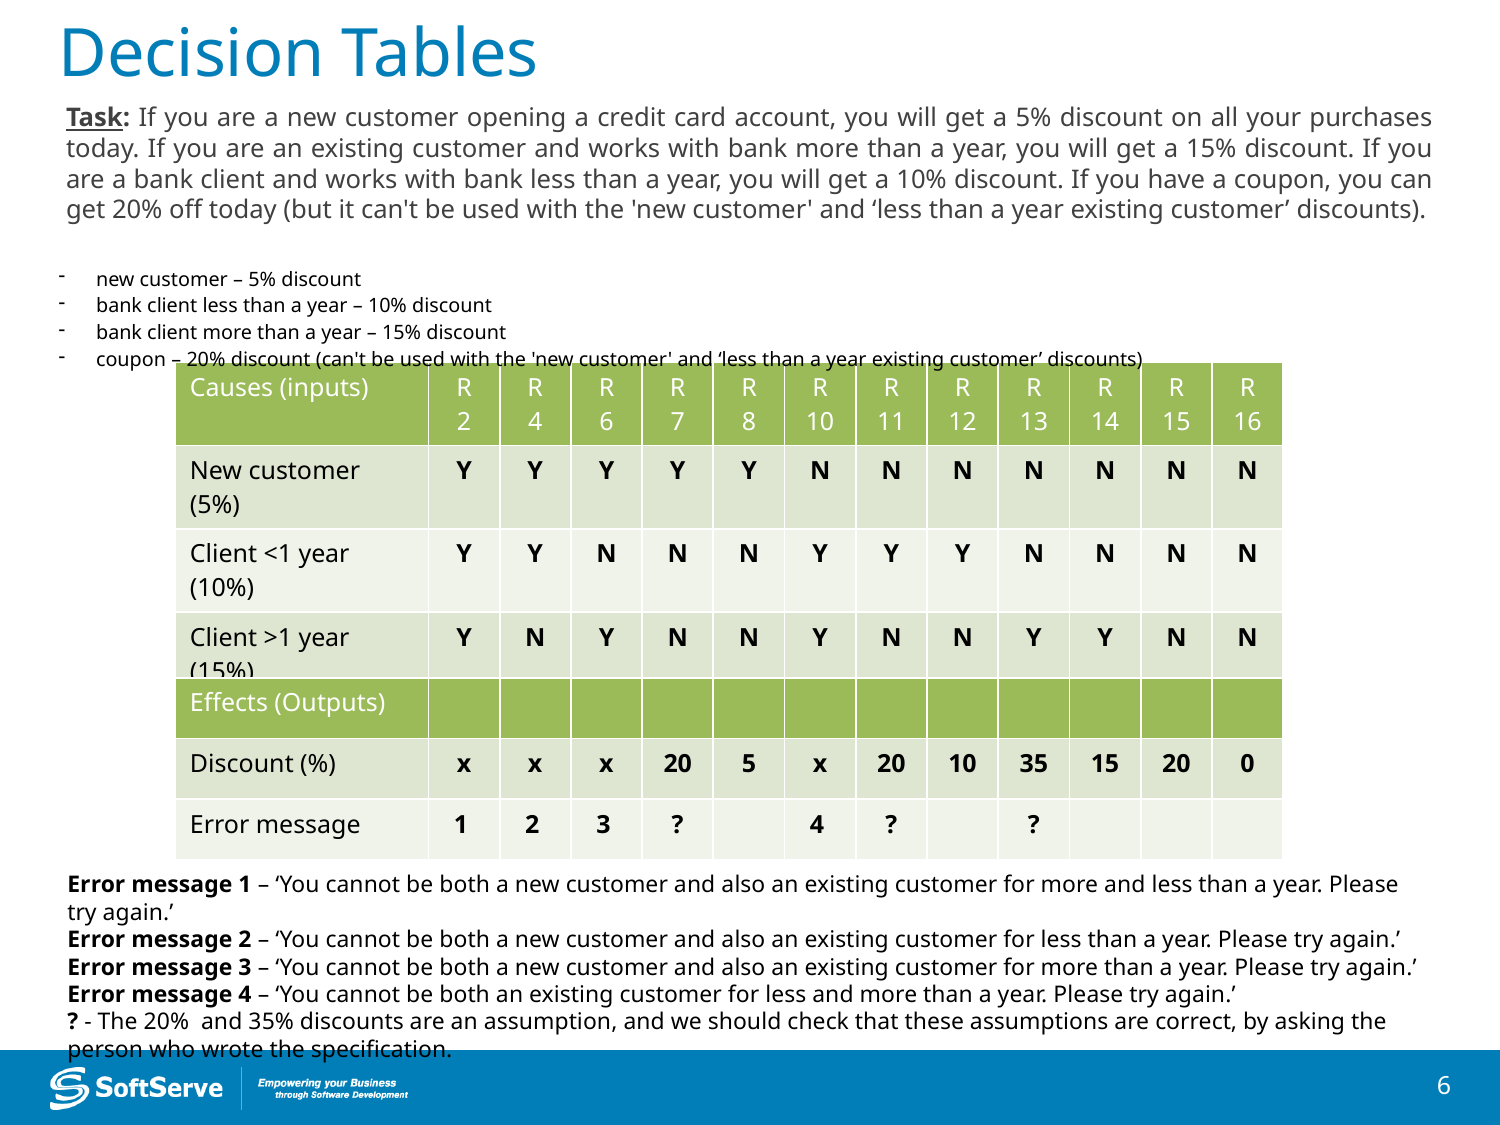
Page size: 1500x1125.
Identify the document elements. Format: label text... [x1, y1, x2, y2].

picture [380, 1081, 389, 1086]
text_box Error message 1 – ‘You cannot be both a new customer and also an existing customer for more and less than a year. Please try again.’ Error message 2 – ‘You cannot be both a new customer and also an existing customer for less than a year. Please try again.’ Error message 3 – ‘You cannot be both a new customer and also an existing customer for more than a year. Please try again.’ Error message 4 – ‘You cannot be both an existing customer for less and more than a year. Please try again.’ ? - The 20% and 35% discounts are an assumption, and we should check that these assumptions are correct, by asking the person who wrote the specification. [52, 862, 1447, 1070]
picture [97, 1077, 112, 1096]
picture [352, 1079, 360, 1085]
table_cell 0 [1213, 739, 1282, 798]
table_header R 12 [928, 383, 997, 445]
table_header R 4 [501, 383, 570, 445]
table_header R 11 [857, 383, 926, 445]
table_cell Y [572, 613, 641, 677]
table_cell N [1142, 446, 1211, 528]
table_cell Y [501, 530, 570, 611]
table_cell Client >1 year (15%) [176, 613, 428, 677]
picture [150, 1077, 166, 1096]
table_header [928, 679, 997, 738]
table_cell N [857, 613, 926, 677]
table_header [1213, 679, 1282, 738]
table_cell N [643, 530, 712, 611]
table_cell N [714, 530, 784, 611]
table_cell x [572, 739, 641, 798]
table_cell Y [785, 613, 855, 677]
table_cell Y [572, 446, 641, 528]
table_cell Client <1 year (10%) [176, 530, 428, 611]
table_cell 10 [928, 739, 997, 798]
table_cell [928, 800, 997, 859]
table_header R 6 [572, 383, 641, 445]
table_cell Y [429, 530, 499, 611]
picture [291, 1094, 304, 1099]
table_cell Y [999, 613, 1069, 677]
table_cell N [643, 613, 712, 677]
table_cell Error message [176, 800, 428, 859]
table_cell N [857, 446, 926, 528]
table_header R 7 [643, 383, 712, 445]
table_header R 2 [429, 383, 499, 445]
picture [129, 1079, 148, 1096]
table_cell N [999, 530, 1069, 611]
table_cell [1142, 800, 1211, 859]
table_header [429, 679, 499, 738]
table_cell [1213, 800, 1282, 859]
table_cell [1070, 800, 1140, 859]
table_header [714, 679, 784, 738]
title Decision Tables [43, 0, 1394, 125]
table_cell N [928, 613, 997, 677]
table_cell N [501, 613, 570, 677]
table_cell Y [785, 530, 855, 611]
table_header Causes (inputs) [176, 383, 428, 445]
table_header [501, 679, 570, 738]
text_box Task: If you are a new customer opening a credit card account, you will get a 5% discount on all your purchases today. If you are an existing customer and works with bank more than a year, you will get a 15% discount. If you are a bank client and works with bank less than a year, you will get a 10% discount. If you have a coupon, you can get 20% off today (but it can't be used with the 'new customer' and ‘less than a year existing customer’ discounts). [51, 93, 1449, 260]
table_cell 2 [501, 800, 570, 859]
table_cell 5 [714, 739, 784, 798]
picture [303, 1079, 316, 1086]
table_header R 13 [999, 383, 1069, 445]
table_cell N [928, 446, 997, 528]
table_cell N [1213, 530, 1282, 611]
picture [169, 1083, 181, 1096]
picture [260, 1079, 282, 1086]
table_cell x [501, 739, 570, 798]
table_cell N [999, 446, 1069, 528]
table_cell x [429, 739, 499, 798]
table_header [857, 679, 926, 738]
slide_number 6 [1116, 1057, 1467, 1117]
table_header [1070, 679, 1140, 738]
table_cell 20 [643, 739, 712, 798]
table_cell ? [999, 800, 1069, 859]
table_cell N [1070, 446, 1140, 528]
table_cell New customer (5%) [176, 446, 428, 528]
table_cell N [572, 530, 641, 611]
table_cell Y [714, 446, 784, 528]
picture [115, 1083, 127, 1096]
table_cell x [785, 739, 855, 798]
table_cell N [1213, 613, 1282, 677]
table_cell Discount (%) [176, 739, 428, 798]
picture [285, 1081, 303, 1086]
table_cell 20 [1142, 739, 1211, 798]
table_header R 15 [1142, 383, 1211, 445]
picture [184, 1084, 192, 1096]
table_cell ? [857, 800, 926, 859]
picture [51, 1070, 89, 1109]
table_cell N [1213, 446, 1282, 528]
table_cell ? [643, 800, 712, 859]
table_cell N [714, 613, 784, 677]
table_cell 3 [572, 800, 641, 859]
table_cell N [1142, 530, 1211, 611]
table_header [643, 679, 712, 738]
picture [0, 0, 1500, 1049]
table_cell 15 [1070, 739, 1140, 798]
table_cell Y [643, 446, 712, 528]
table_header R 10 [785, 383, 855, 445]
table_header R 8 [714, 383, 784, 445]
table_cell Y [429, 613, 499, 677]
table_cell N [1142, 613, 1211, 677]
picture [210, 1083, 222, 1096]
table_header [785, 679, 855, 738]
table_cell [714, 800, 784, 859]
text_box new customer – 5% discount bank client less than a year – 10% discount bank client more than a year – 15% discount coupon – 20% discount (can't be used with the 'new customer' and ‘less than a year existing customer’ discounts) [43, 257, 1425, 383]
table_cell Y [928, 530, 997, 611]
picture [195, 1084, 207, 1096]
table_header R 14 [1070, 383, 1140, 445]
table_header R 16 [1213, 383, 1282, 445]
table_cell Y [429, 446, 499, 528]
table_header [1142, 679, 1211, 738]
table_cell 35 [999, 739, 1069, 798]
table_header [999, 679, 1069, 738]
table_cell Y [857, 530, 926, 611]
table_cell 20 [857, 739, 926, 798]
table_cell 1 [429, 800, 499, 859]
table_cell Y [1070, 613, 1140, 677]
table_cell N [785, 446, 855, 528]
table_cell Y [501, 446, 570, 528]
table_cell 4 [785, 800, 855, 859]
table_cell N [1070, 530, 1140, 611]
table_header [572, 679, 641, 738]
table_header Effects (Outputs) [176, 679, 428, 738]
